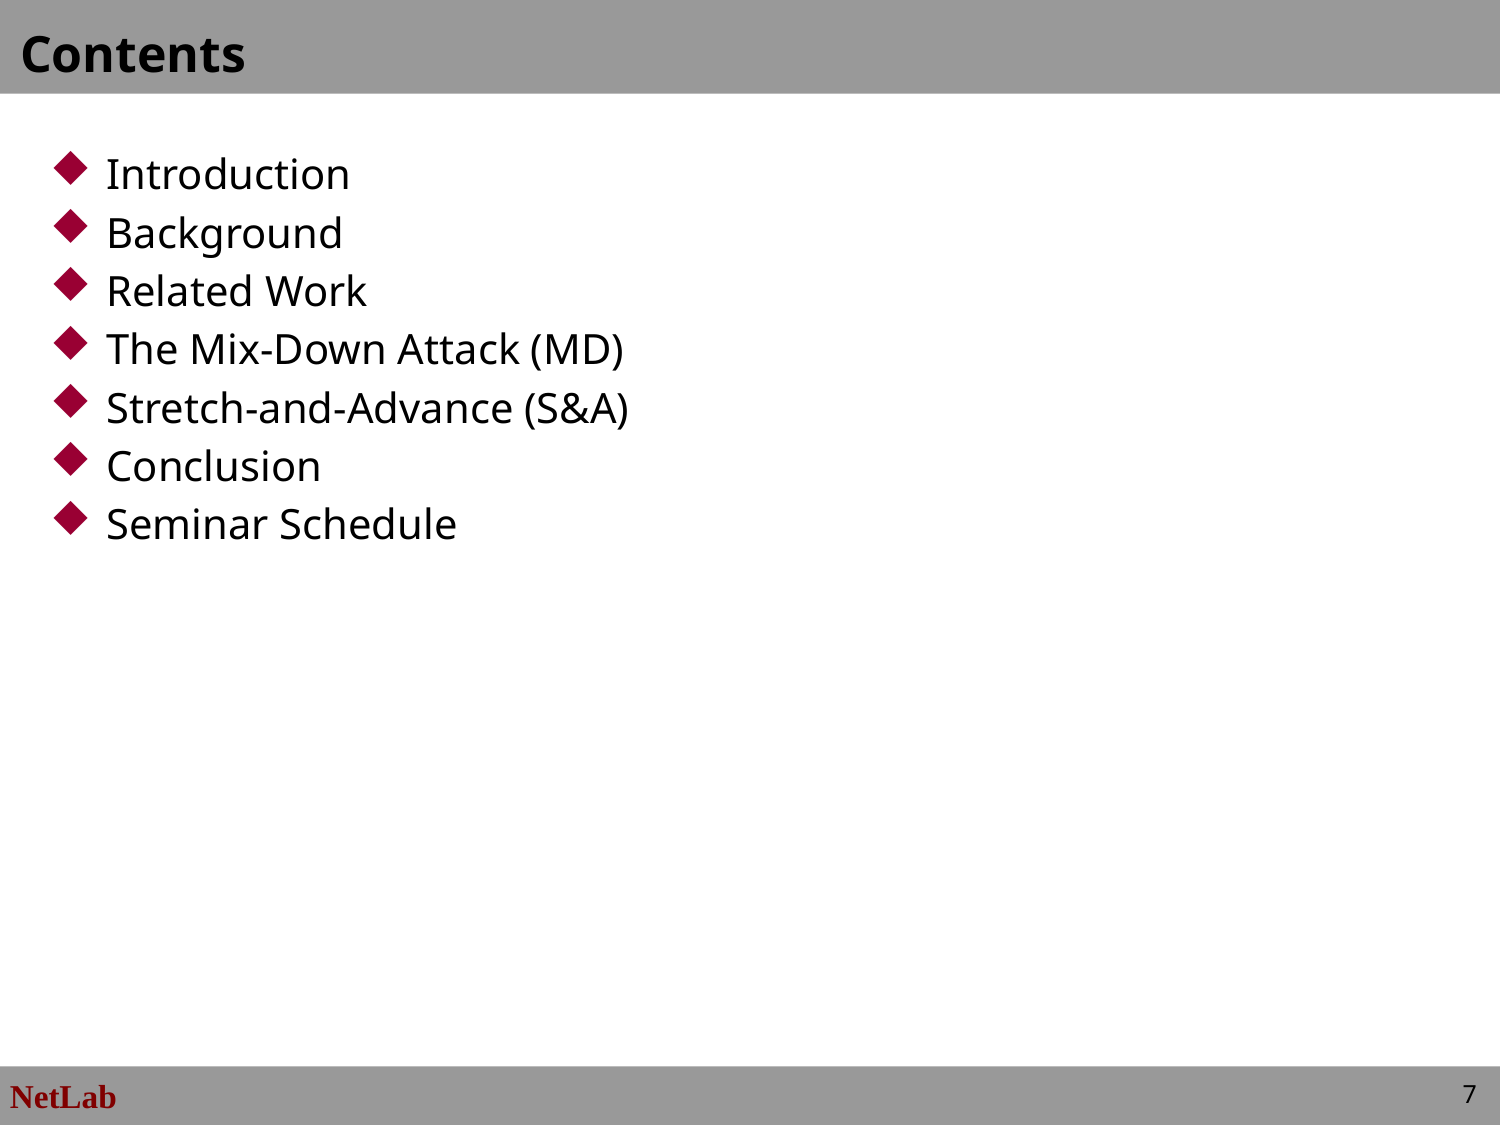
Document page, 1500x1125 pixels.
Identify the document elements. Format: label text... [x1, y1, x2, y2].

list Introduction Background Related Work The Mix-Down Attack (MD) Stretch-and-Advance (S&A) Conclusion Seminar Schedule [35, 140, 1465, 1008]
title Contents [4, 15, 1500, 91]
slide_number 7 [1429, 1073, 1492, 1119]
